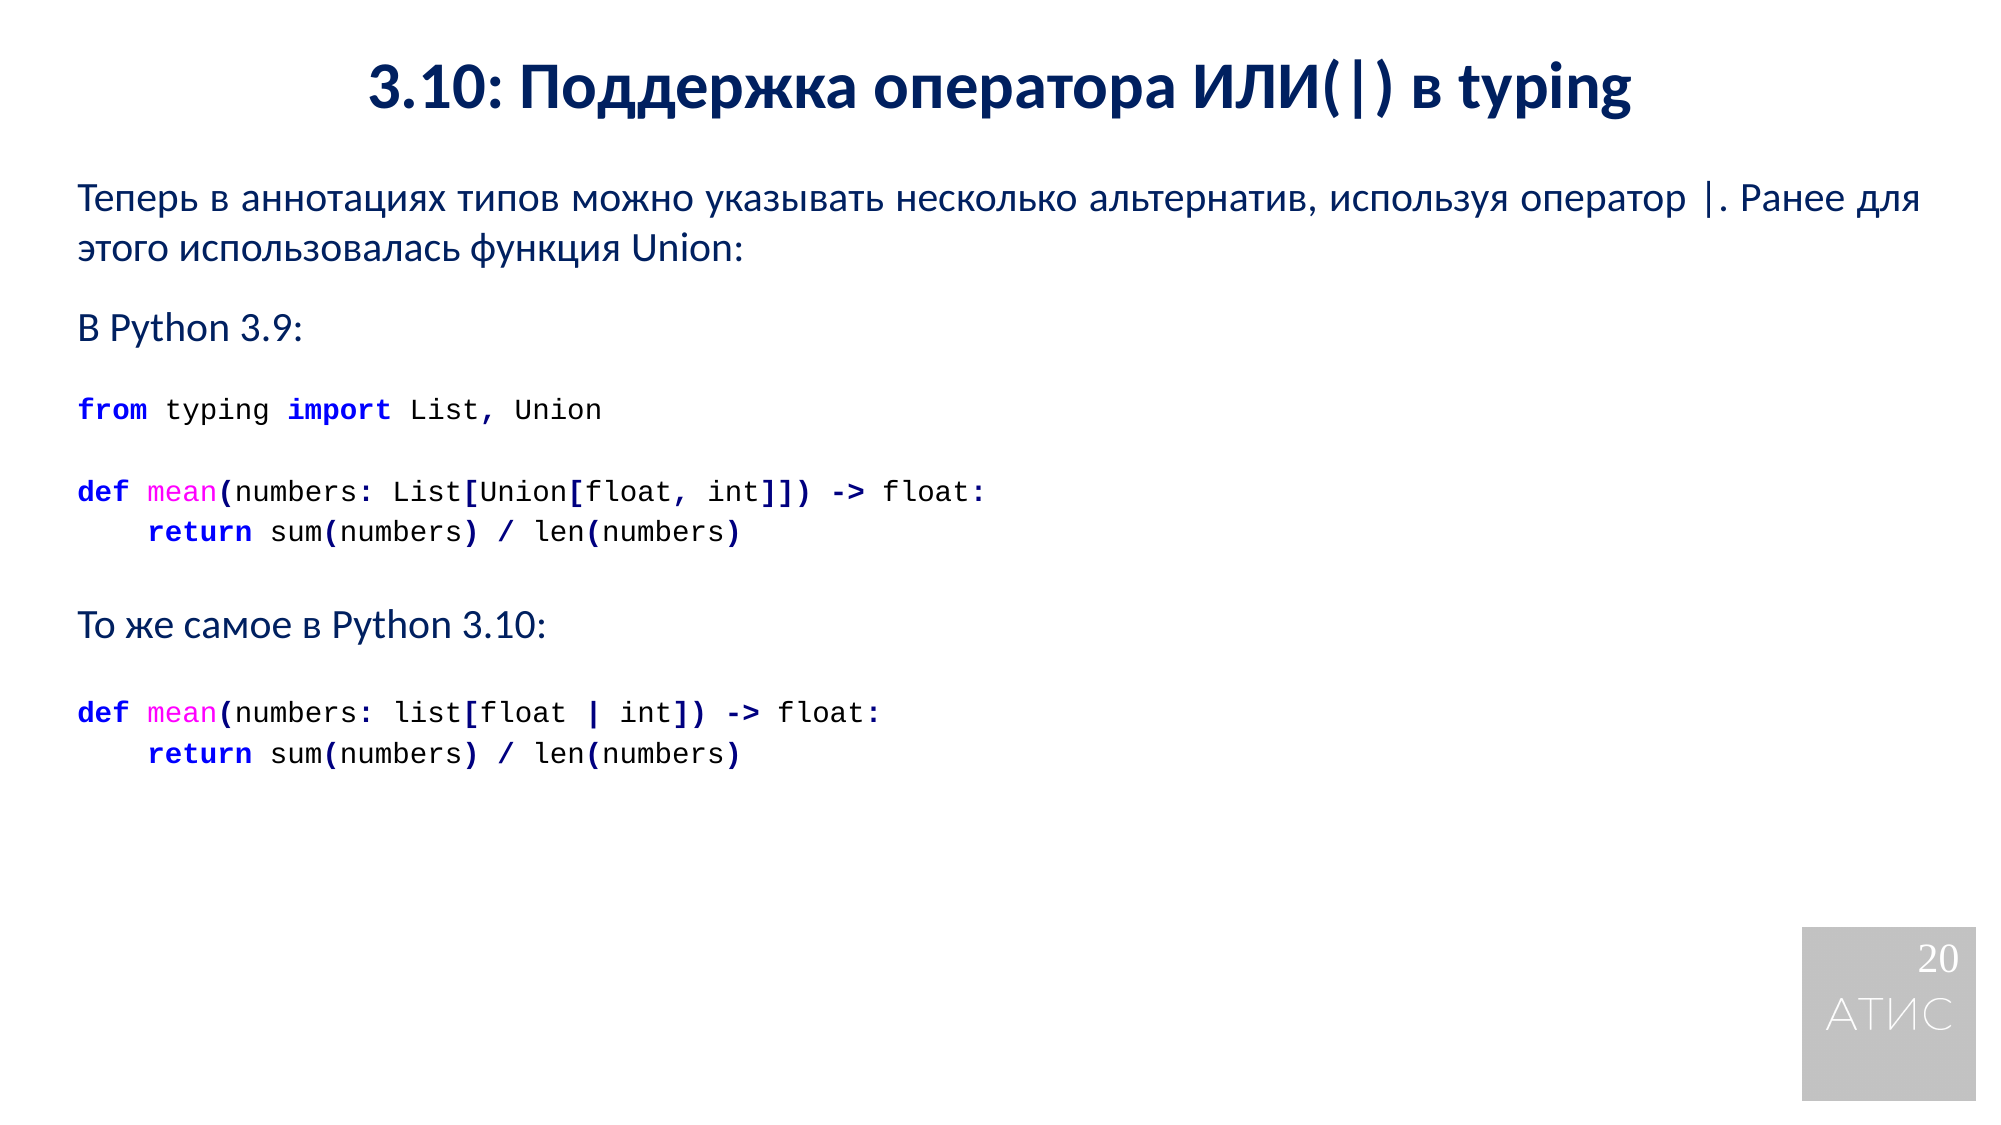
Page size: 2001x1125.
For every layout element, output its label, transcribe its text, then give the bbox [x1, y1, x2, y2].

text_box Теперь в аннотациях типов можно указывать несколько альтернатив, используя оператор |. Ранее для этого использовалась функция Union: В Python 3.9: from typing import List, Union def mean(numbers: List[Union[float, int]]) -> float: return sum(numbers) / len(numbers) То же самое в Python 3.10: def mean(numbers: list[float | int]) -> float: return sum(numbers) / len(numbers) [62, 162, 1936, 1097]
title 3.10: Поддержка оператора ИЛИ(|) в typing [0, 34, 2000, 149]
picture [1802, 927, 1976, 1101]
